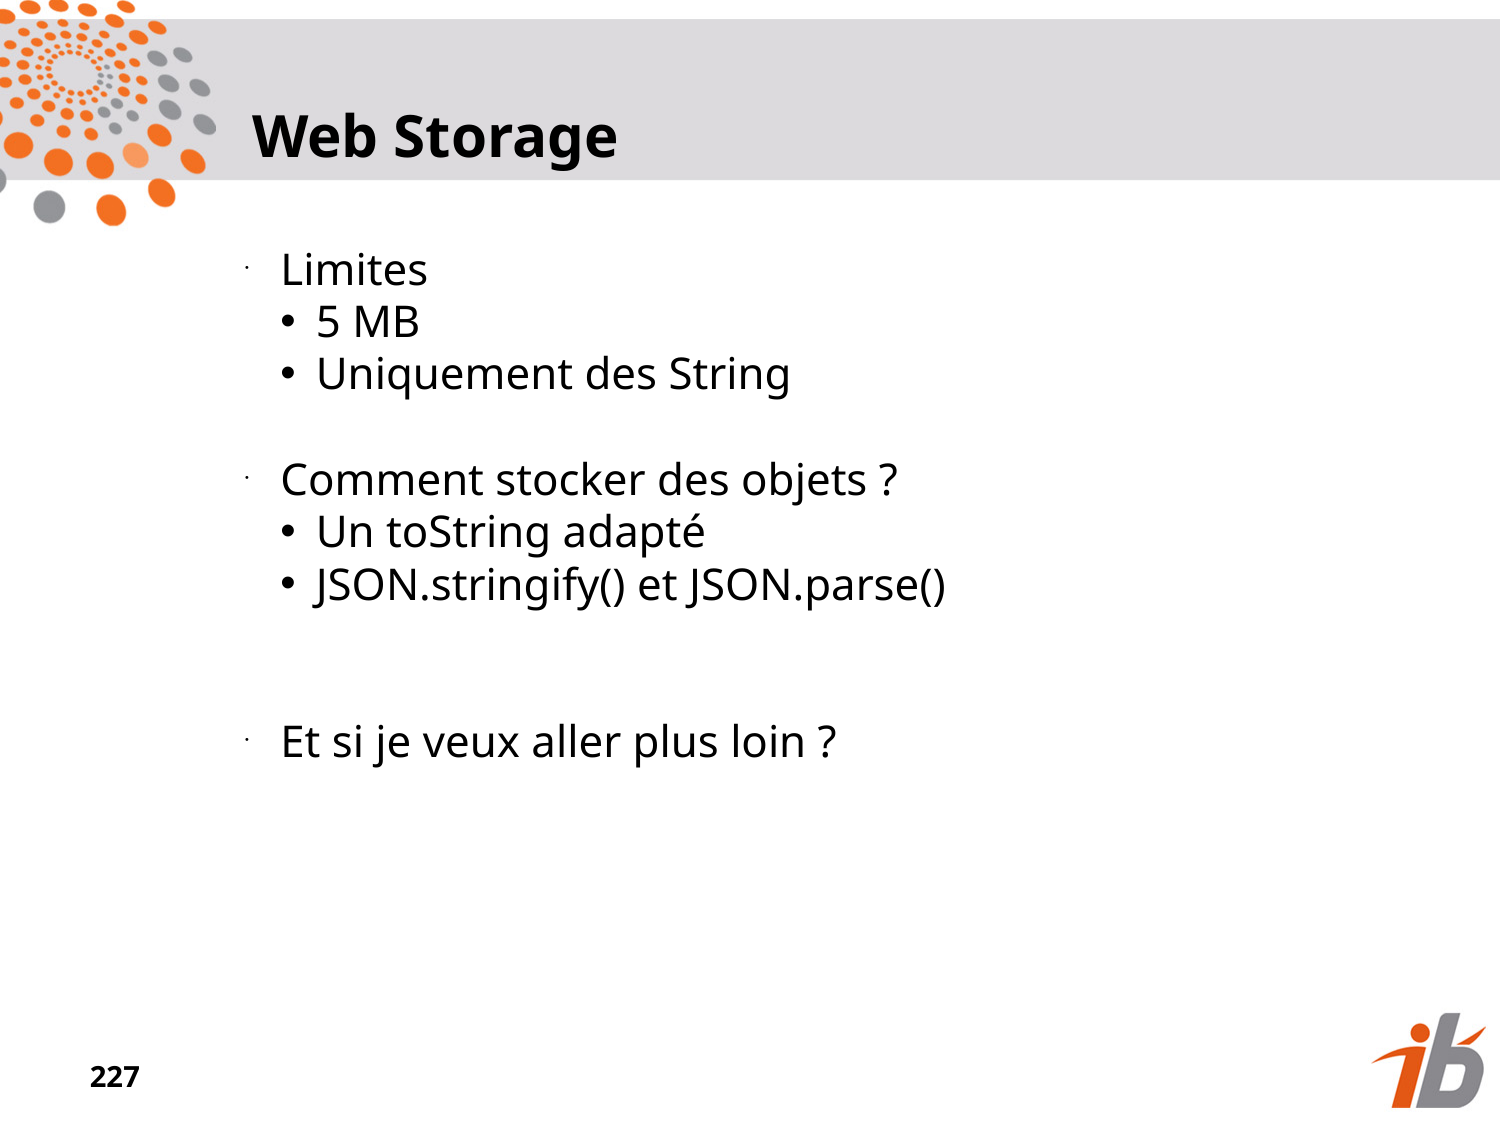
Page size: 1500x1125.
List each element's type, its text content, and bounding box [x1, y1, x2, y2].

text_box Limites 5 MB Uniquement des String Comment stocker des objets ? Un toString adapté JSON.stringify() et JSON.parse() Et si je veux aller plus loin ? [230, 233, 1412, 976]
picture [0, 0, 1500, 1125]
text_box Web Storage [237, 18, 1408, 177]
text_box <numéro> [64, 1035, 165, 1121]
